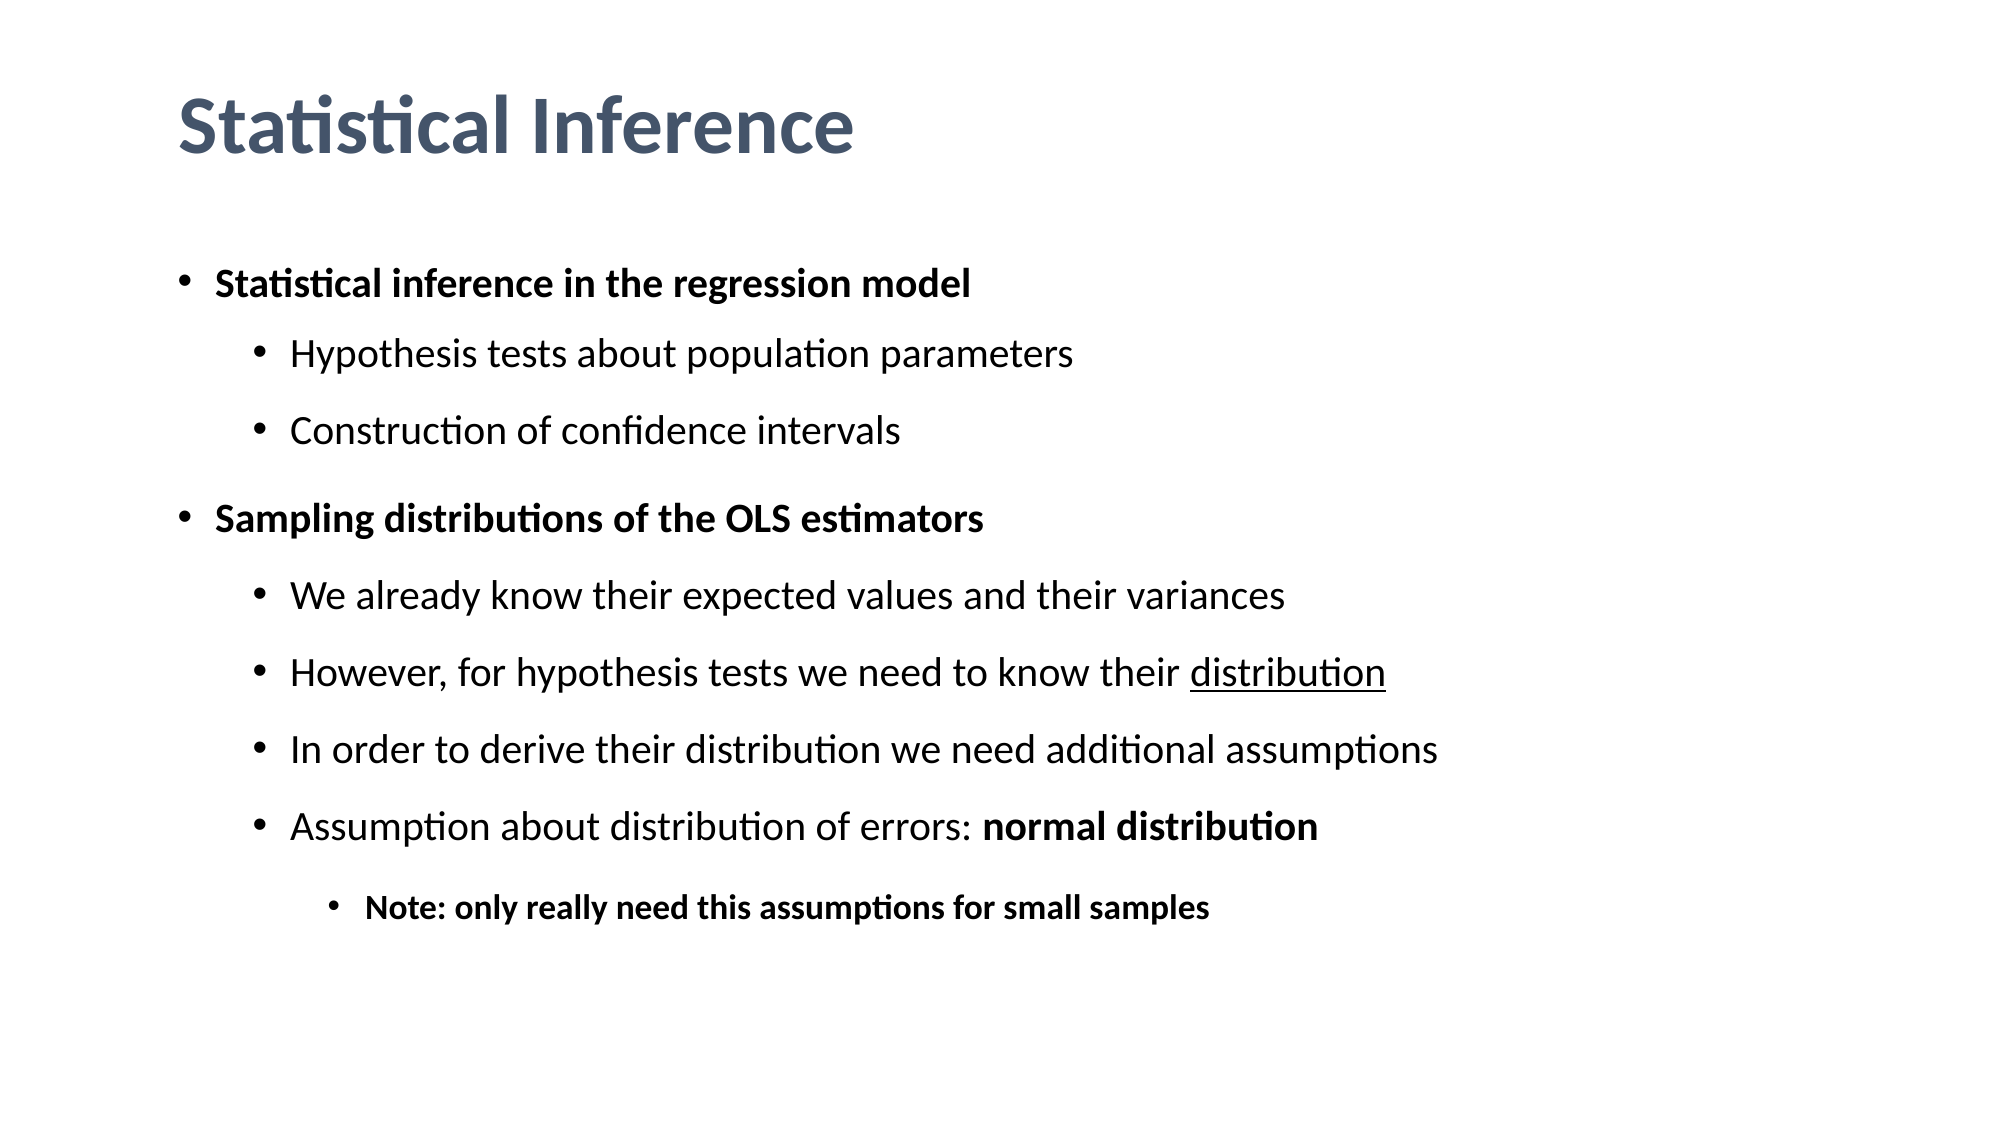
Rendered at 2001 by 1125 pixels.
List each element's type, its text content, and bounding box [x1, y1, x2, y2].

text_box [300, 62, 1558, 188]
list Statistical inference in the regression model Hypothesis tests about population parameters Construction of confidence intervals Sampling distributions of the OLS estimators We already know their expected values and their variances However, for hypothesis tests we need to know their distribution In order to derive their distribution we need additional assumptions Assumption about distribution of errors: normal distribution Note: only really need this assumptions for small samples [162, 237, 1875, 1029]
text_box Statistical Inference [164, 62, 872, 178]
